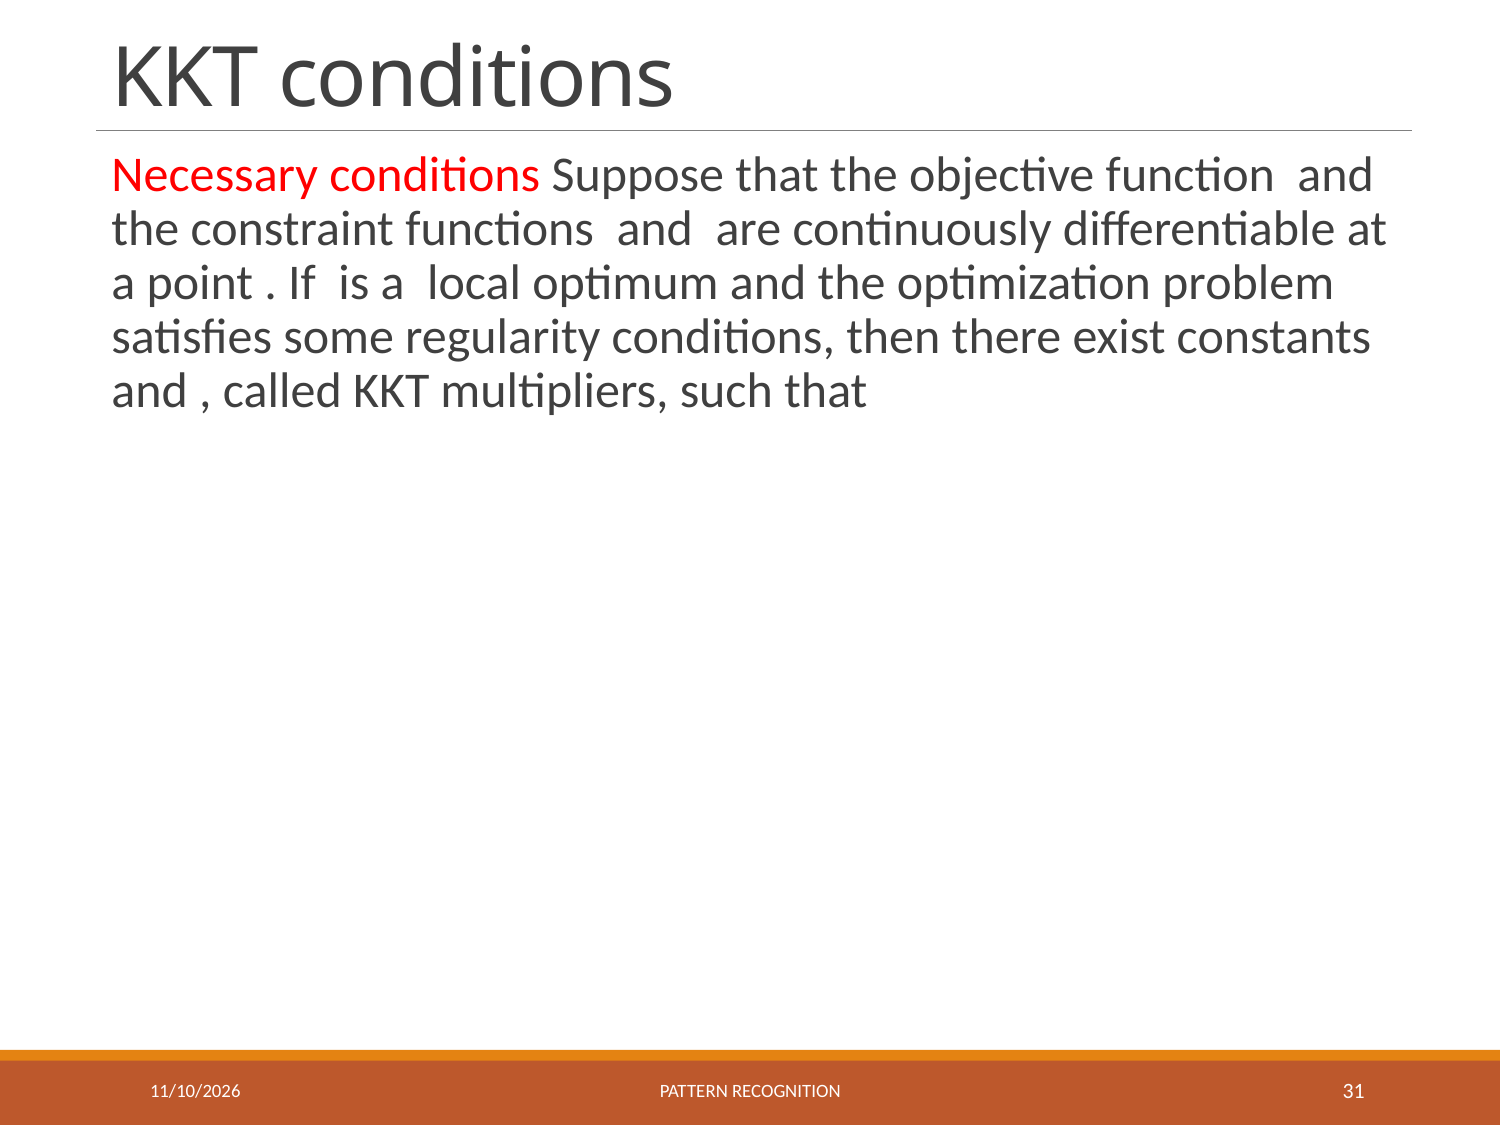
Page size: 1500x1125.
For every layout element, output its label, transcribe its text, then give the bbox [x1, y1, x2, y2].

title KKT conditions [96, 19, 1413, 131]
footer Pattern recognition [453, 1059, 1047, 1120]
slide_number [135, 1059, 440, 1120]
slide_number 31 [1218, 1059, 1380, 1120]
